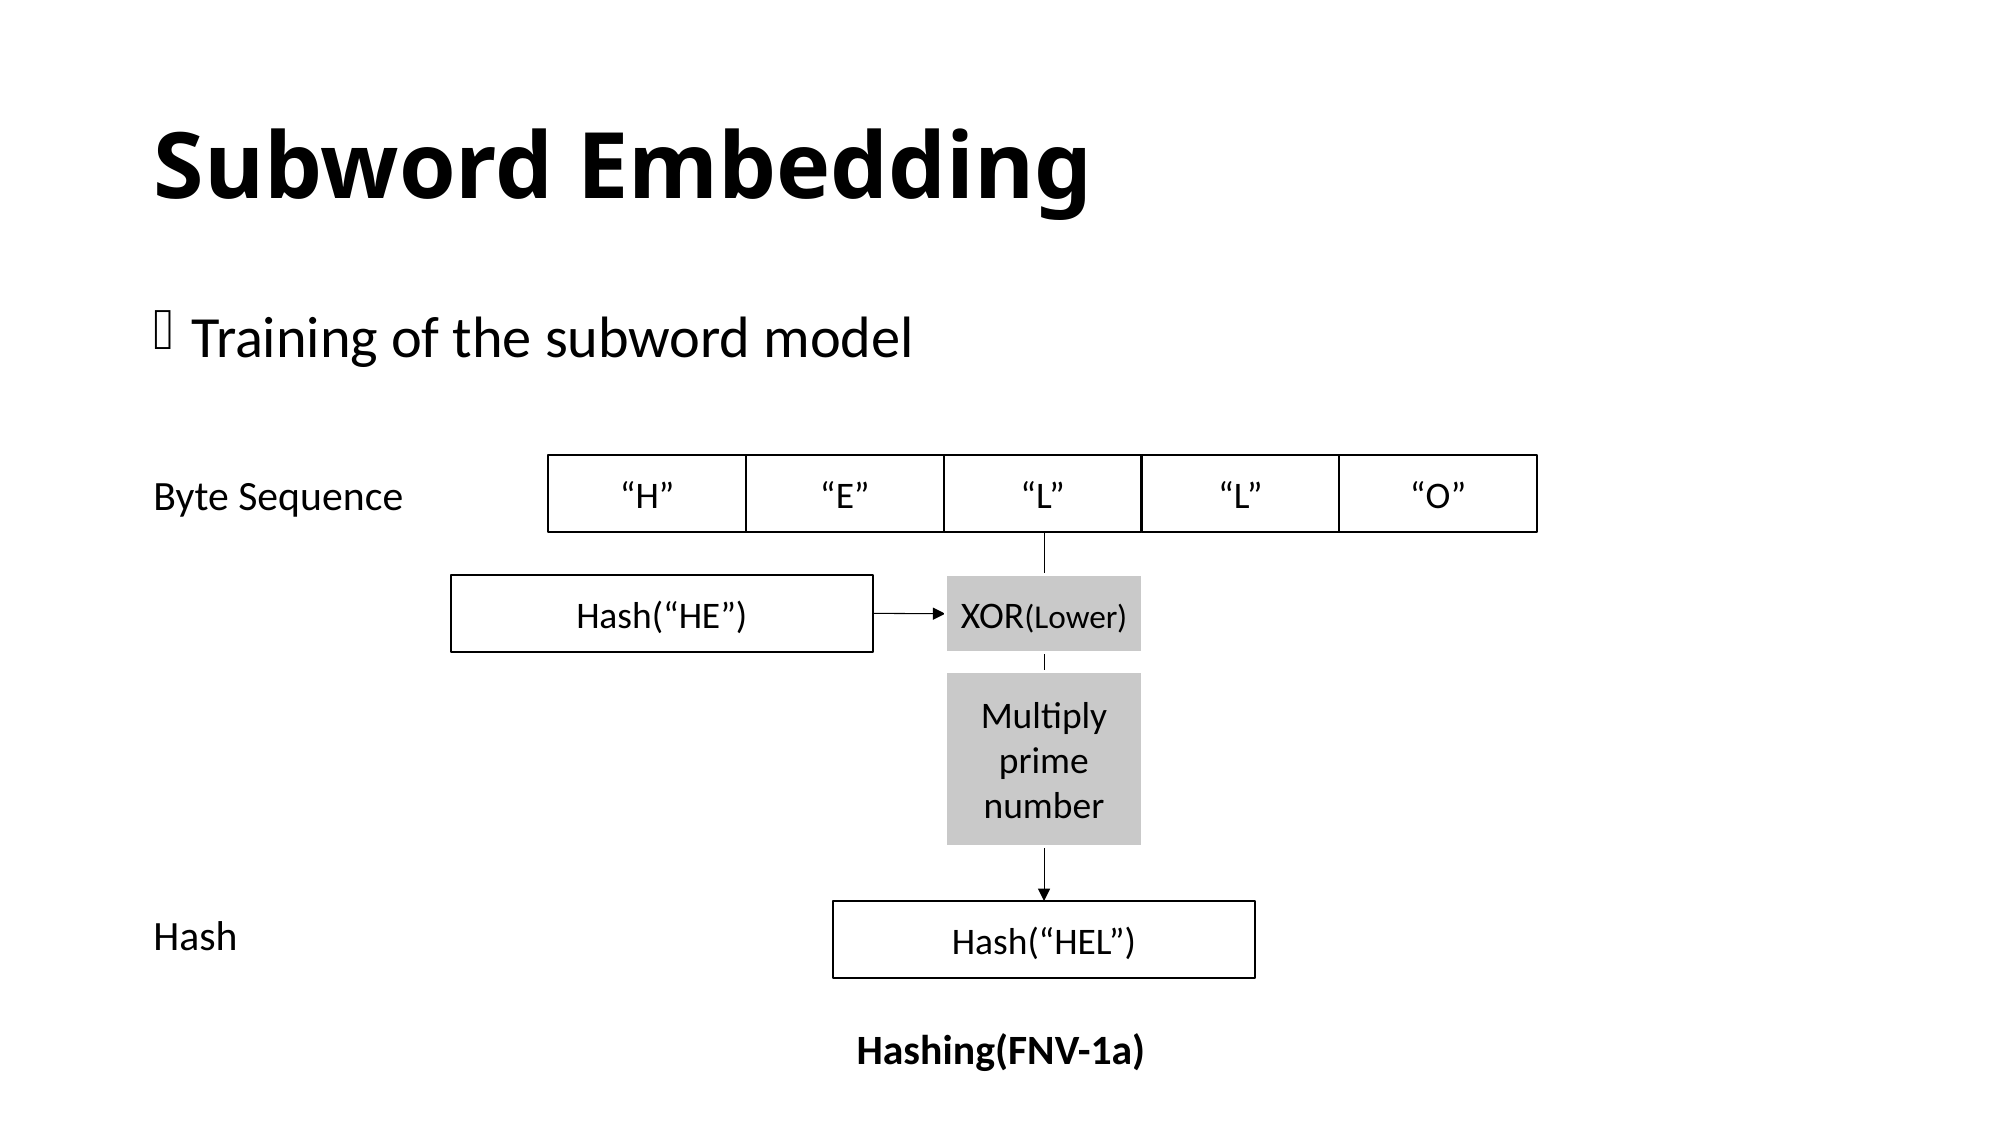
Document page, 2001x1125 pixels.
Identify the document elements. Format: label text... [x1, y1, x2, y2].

text_box Byte Sequence [138, 460, 434, 526]
text_box XOR(Lower) [944, 573, 1044, 654]
text_box “H” [547, 454, 745, 533]
list Training of the subword model [138, 299, 1864, 1014]
text_box Hash [138, 900, 434, 966]
text_box “L” [943, 454, 1141, 533]
title Subword Embedding [138, 60, 1864, 278]
text_box “O” [1338, 454, 1538, 533]
text_box “E” [745, 454, 943, 533]
text_box Multiply prime number [1045, 670, 1144, 848]
text_box Hashing(FNV-1a) [746, 1015, 1257, 1080]
text_box Hash(“HE”) [450, 574, 874, 653]
text_box Hash(“HEL”) [832, 900, 1256, 979]
text_box Multiply prime number [944, 670, 1044, 848]
text_box XOR(Lower) [1045, 573, 1144, 654]
text_box “L” [1141, 454, 1338, 533]
